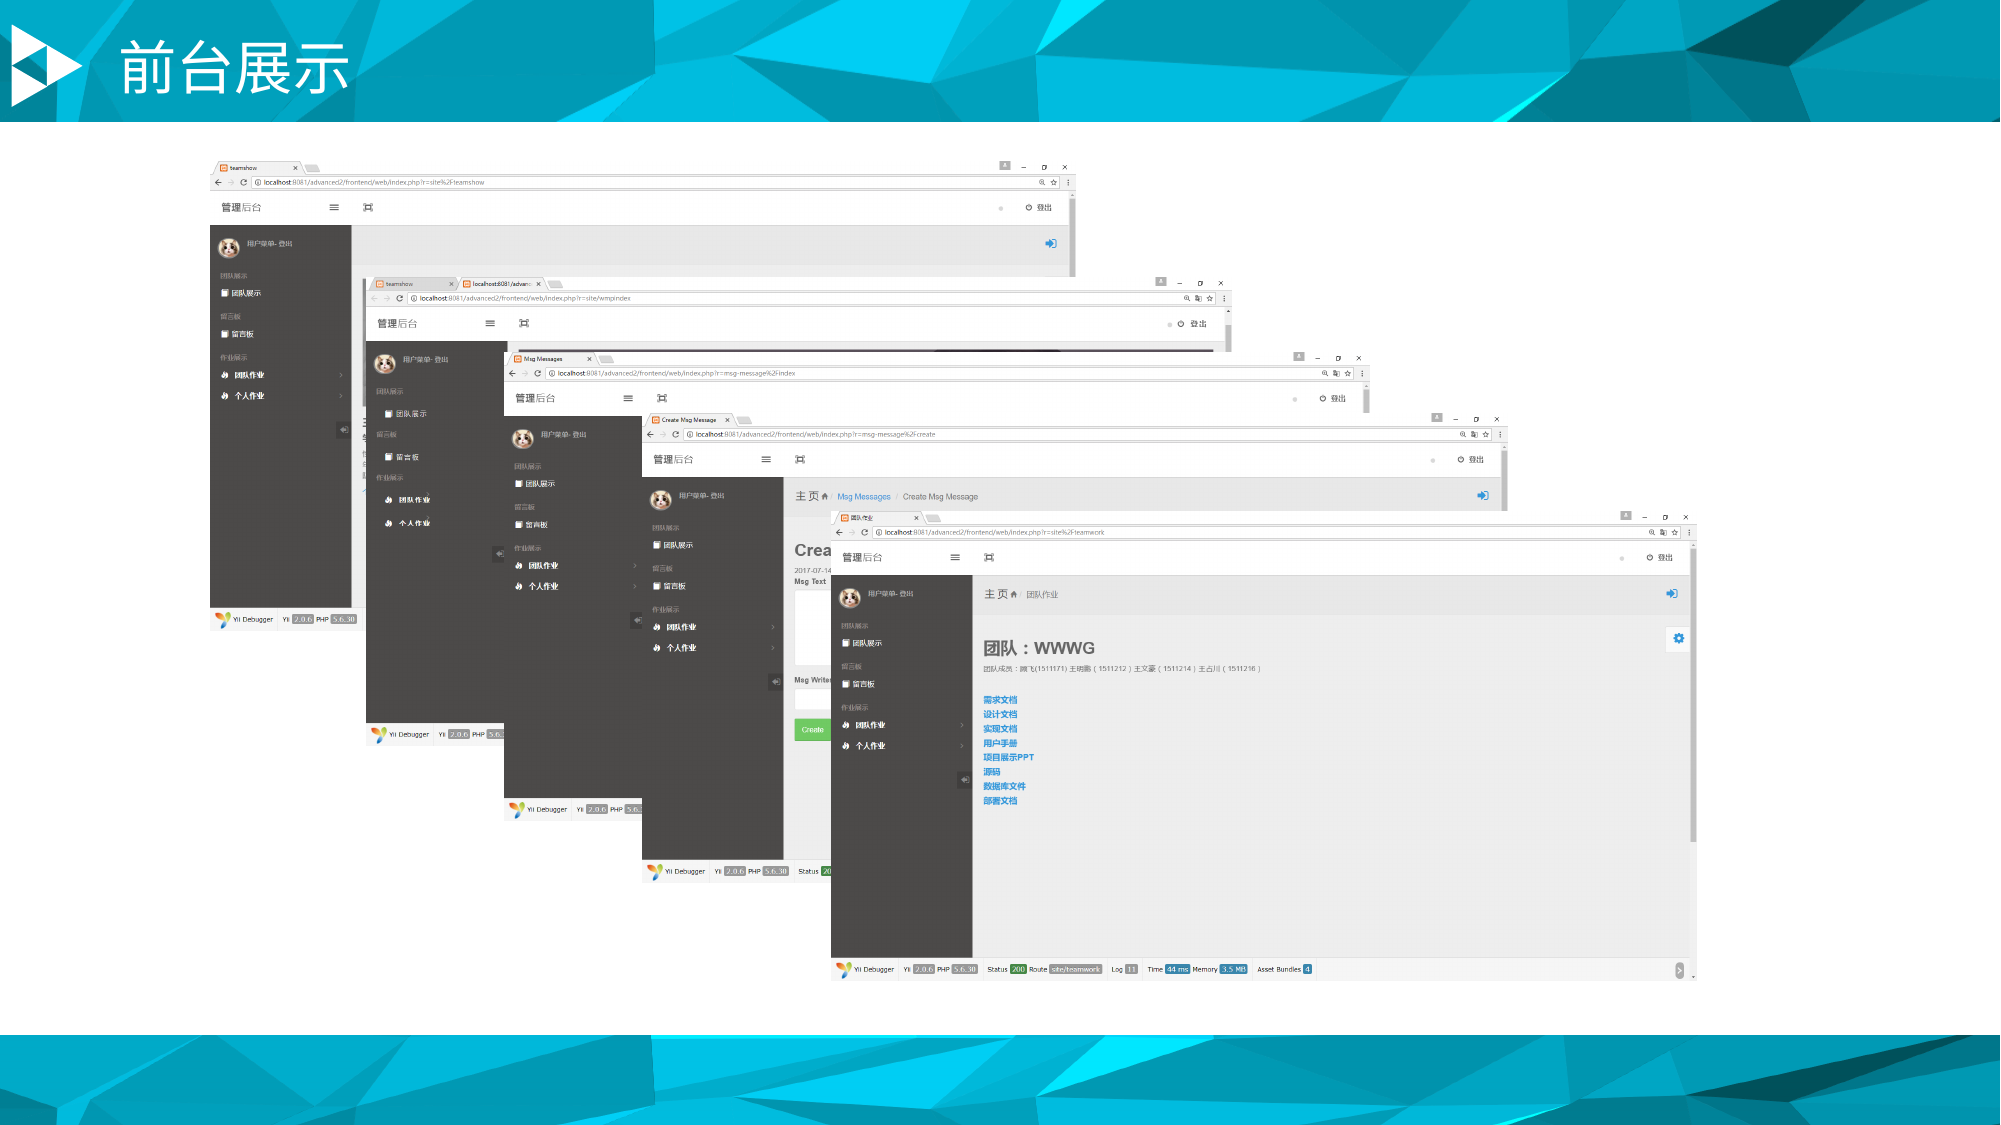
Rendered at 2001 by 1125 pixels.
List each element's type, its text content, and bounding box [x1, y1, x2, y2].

picture [0, 0, 2000, 122]
picture [0, 1035, 2000, 1125]
text_box 前台展示 [103, 24, 693, 109]
picture [210, 161, 1697, 981]
